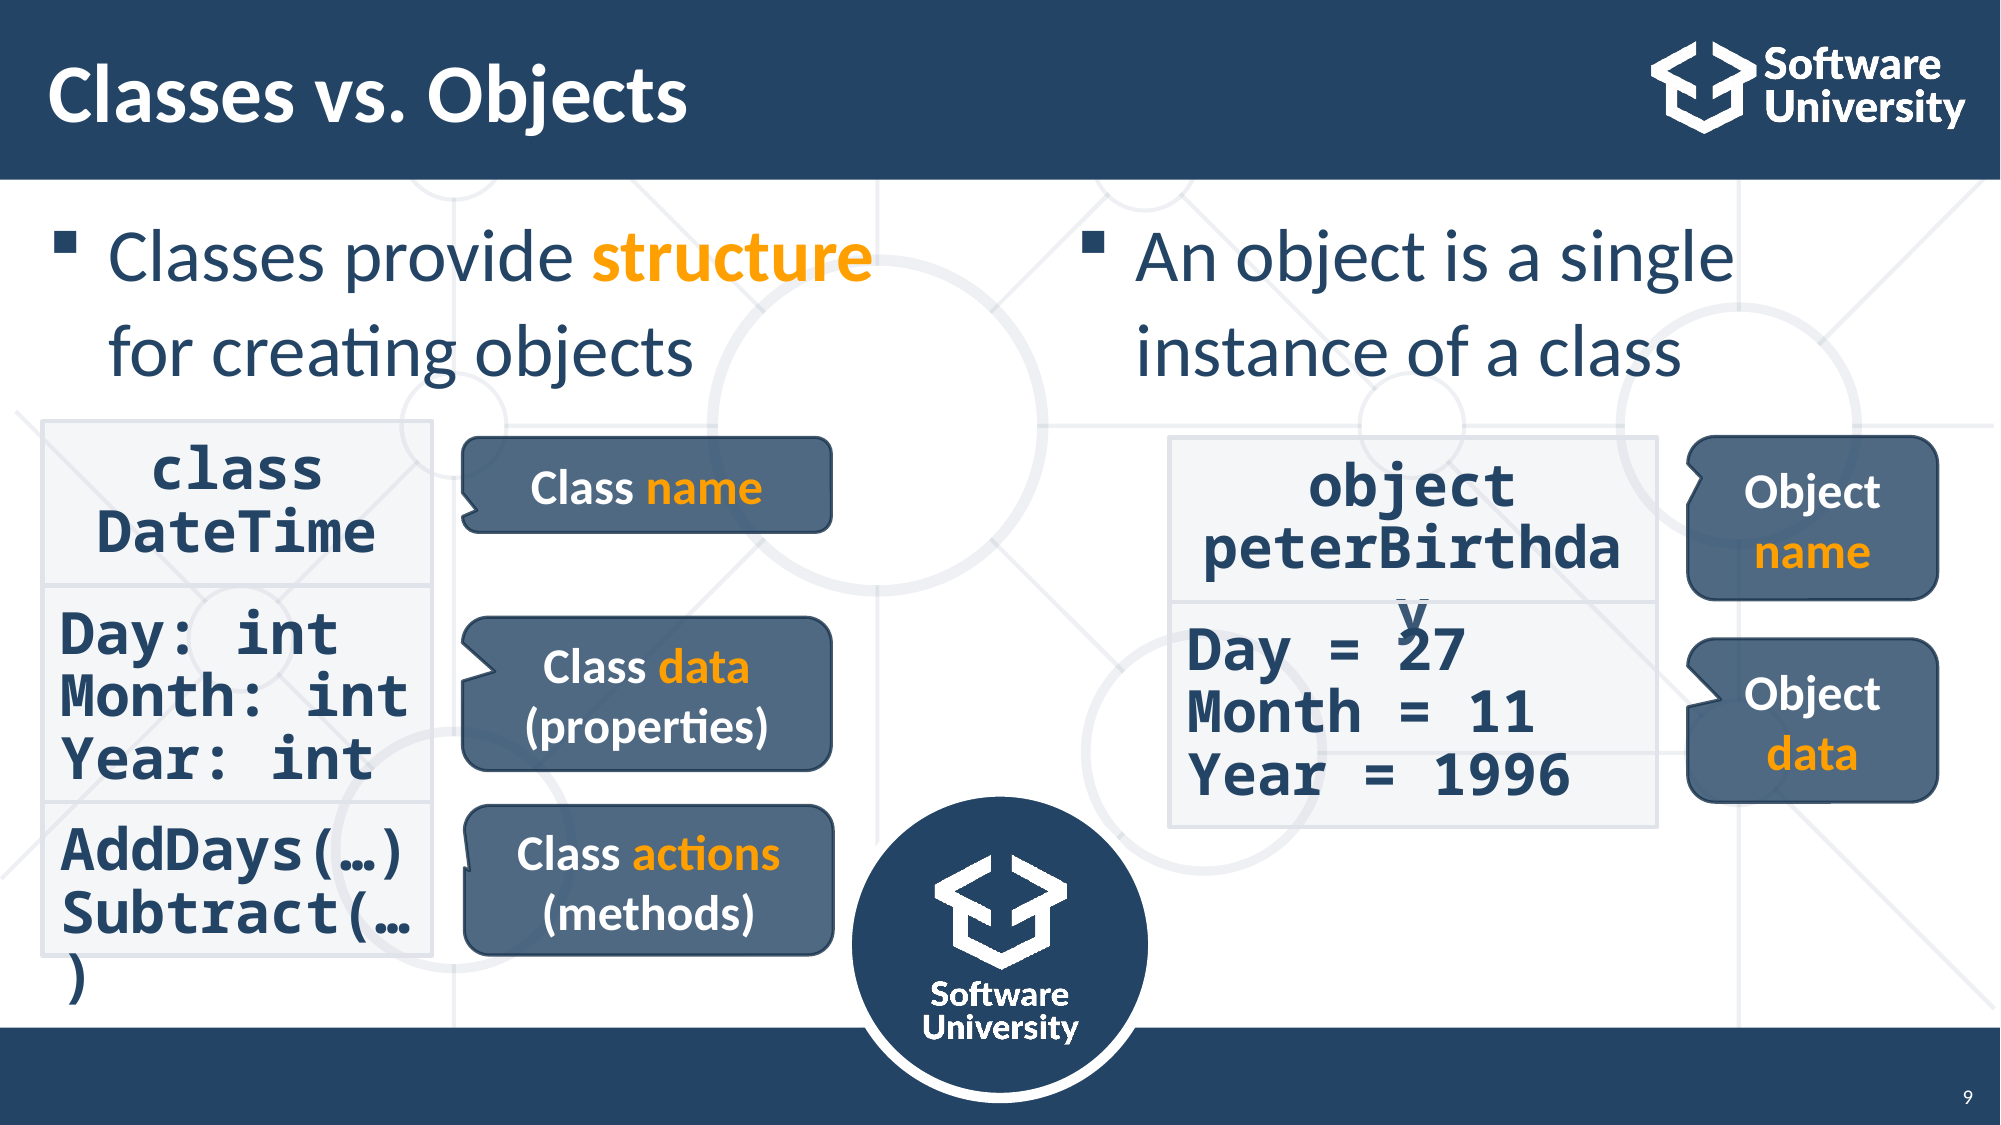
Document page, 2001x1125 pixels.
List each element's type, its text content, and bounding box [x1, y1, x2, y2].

list An object is a single instance of a class [1059, 196, 1969, 1010]
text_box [42, 421, 433, 956]
list Classes provide structure for creating objects [31, 196, 941, 1010]
text_box Object data [1685, 636, 1940, 805]
title Classes vs. Objects [31, 16, 1625, 162]
text_box Class data (properties) [460, 615, 834, 773]
text_box Class actions (methods) [462, 803, 836, 958]
picture [921, 854, 1079, 1049]
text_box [1169, 437, 1658, 827]
picture [1651, 41, 1966, 134]
text_box Object name [1685, 434, 1940, 602]
text_box Class name [460, 435, 834, 535]
slide_number 9 [1927, 1067, 1989, 1117]
